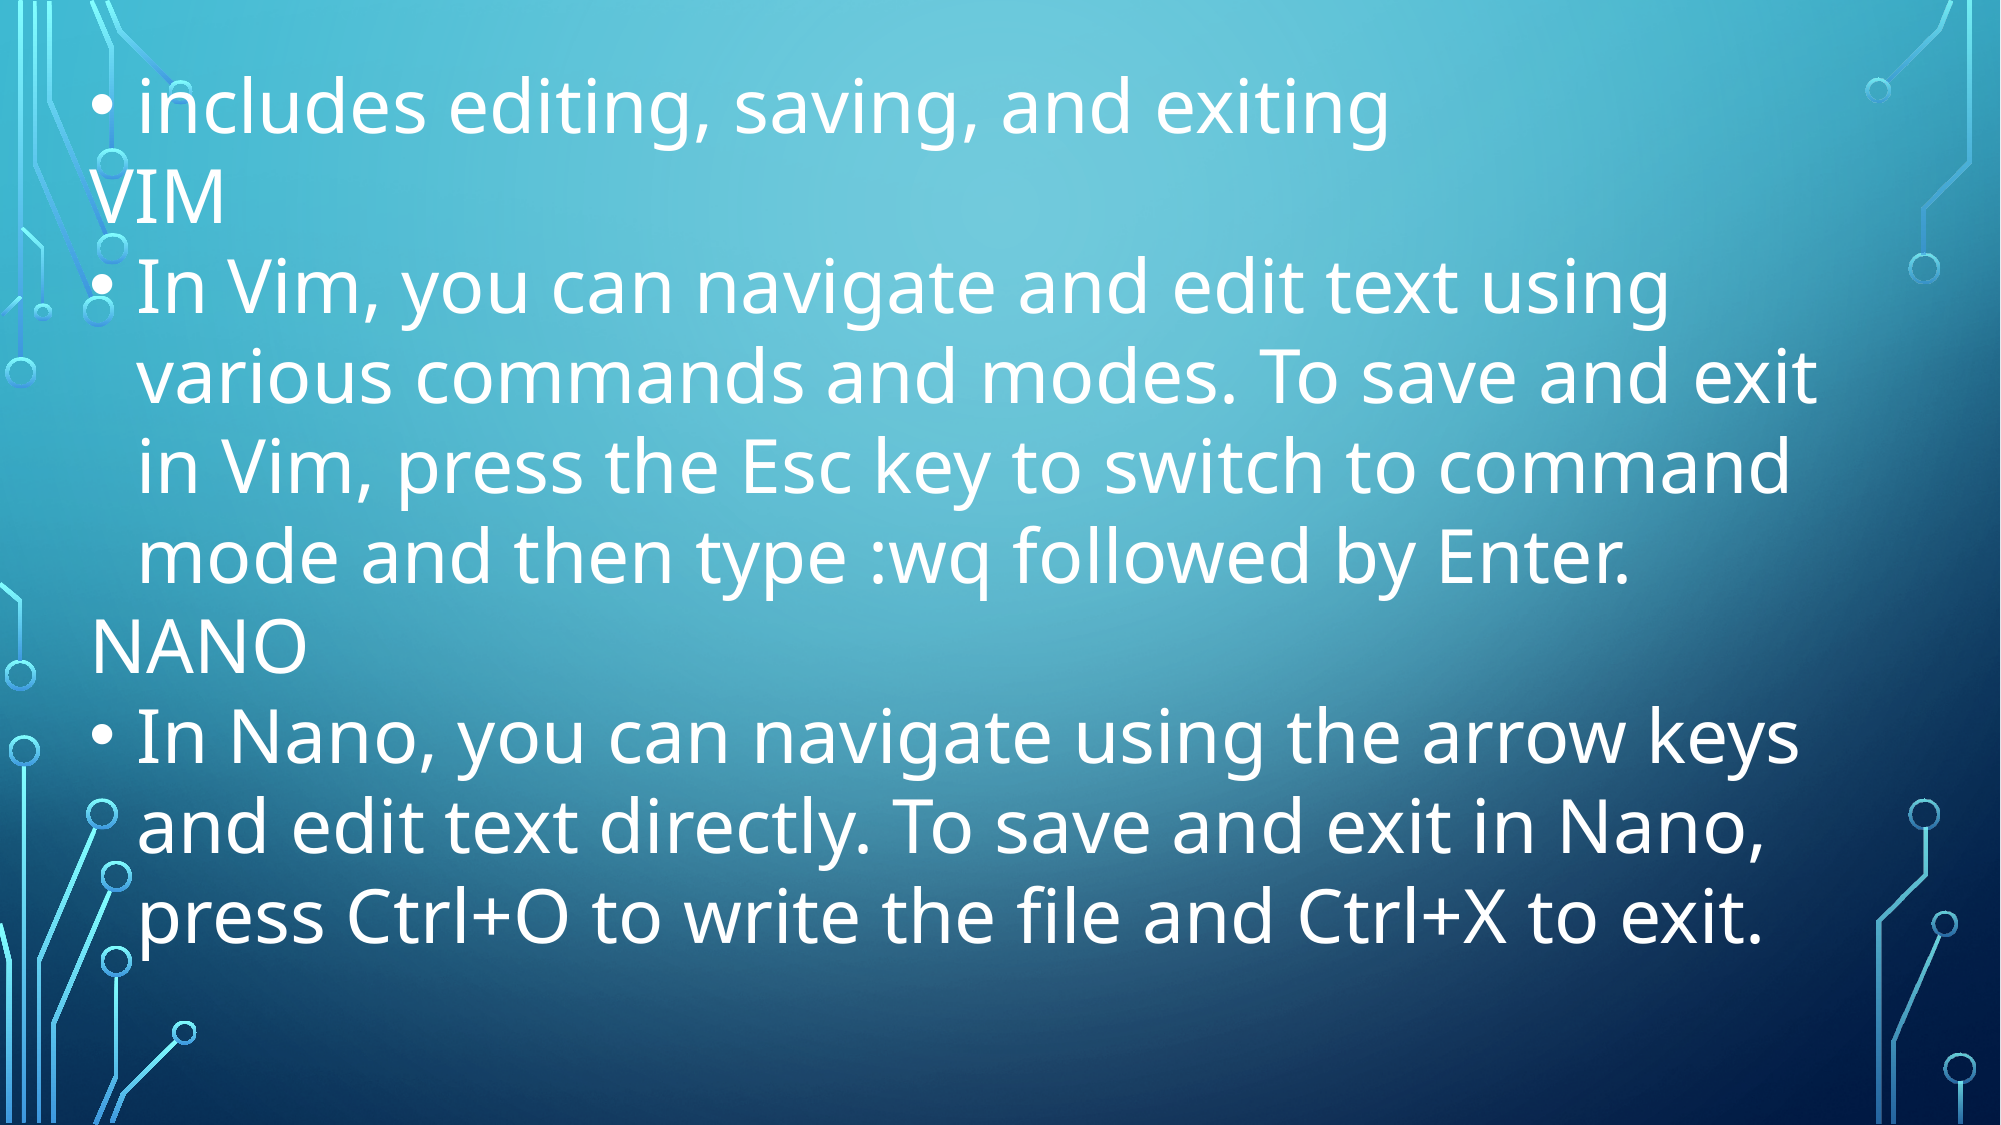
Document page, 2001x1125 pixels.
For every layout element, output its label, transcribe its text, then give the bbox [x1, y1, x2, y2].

text_box includes editing, saving, and exiting VIM In Vim, you can navigate and edit text using various commands and modes. To save and exit in Vim, press the Esc key to switch to command mode and then type :wq followed by Enter. NANO In Nano, you can navigate using the arrow keys and edit text directly. To save and exit in Nano, press Ctrl+O to write the file and Ctrl+X to exit. [75, 51, 1913, 966]
